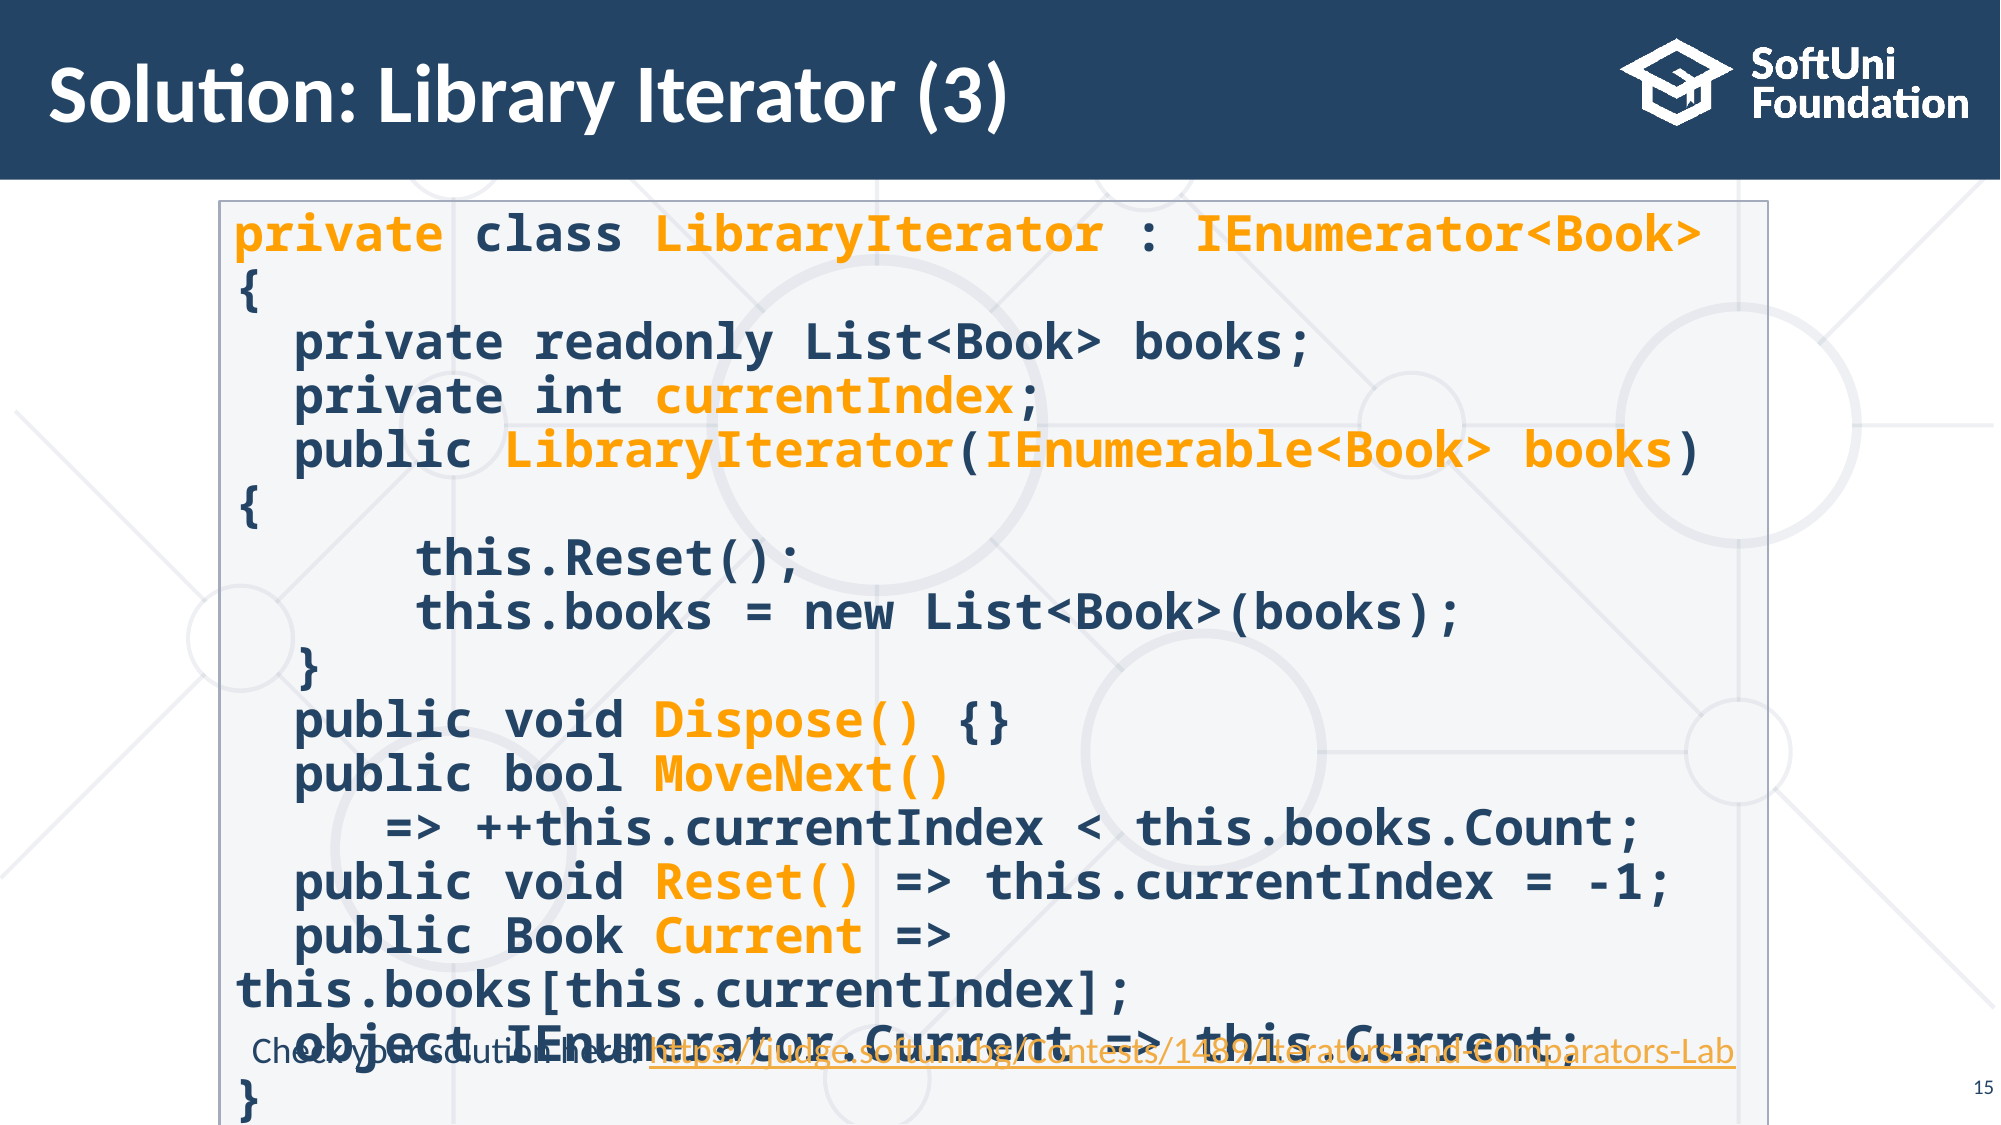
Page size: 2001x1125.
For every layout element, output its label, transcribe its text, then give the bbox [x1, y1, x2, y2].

title Solution: Library Iterator (3) [31, 16, 1591, 162]
text_box private class LibraryIterator : IEnumerator<Book> { private readonly List<Book> books; private int currentIndex; public LibraryIterator(IEnumerable<Book> books) { this.Reset(); this.books = new List<Book>(books); } public void Dispose() {} public bool MoveNext() => ++this.currentIndex < this.books.Count; public void Reset() => this.currentIndex = -1; public Book Current => this.books[this.currentIndex]; object IEnumerator.Current => this.Current; } [219, 200, 1768, 1018]
picture [1619, 38, 1968, 126]
slide_number 15 [1929, 1070, 2000, 1103]
text_box Check your solution here: https://judge.softuni.bg/Contests/1489/Iterators-and-Comparators-Lab [124, 1018, 1863, 1079]
text_box private class LibraryIterator : IEnumerator<Book> { private readonly List<Book> books; private int currentIndex; public LibraryIterator(IEnumerable<Book> books) { this.Reset(); this.books = new List<Book>(books); } public void Dispose() {} public bool MoveNext() => ++this.currentIndex < this.books.Count; public void Reset() => this.currentIndex = -1; public Book Current => this.books[this.currentIndex]; object IEnumerator.Current => this.Current; } [219, 1079, 1768, 1125]
